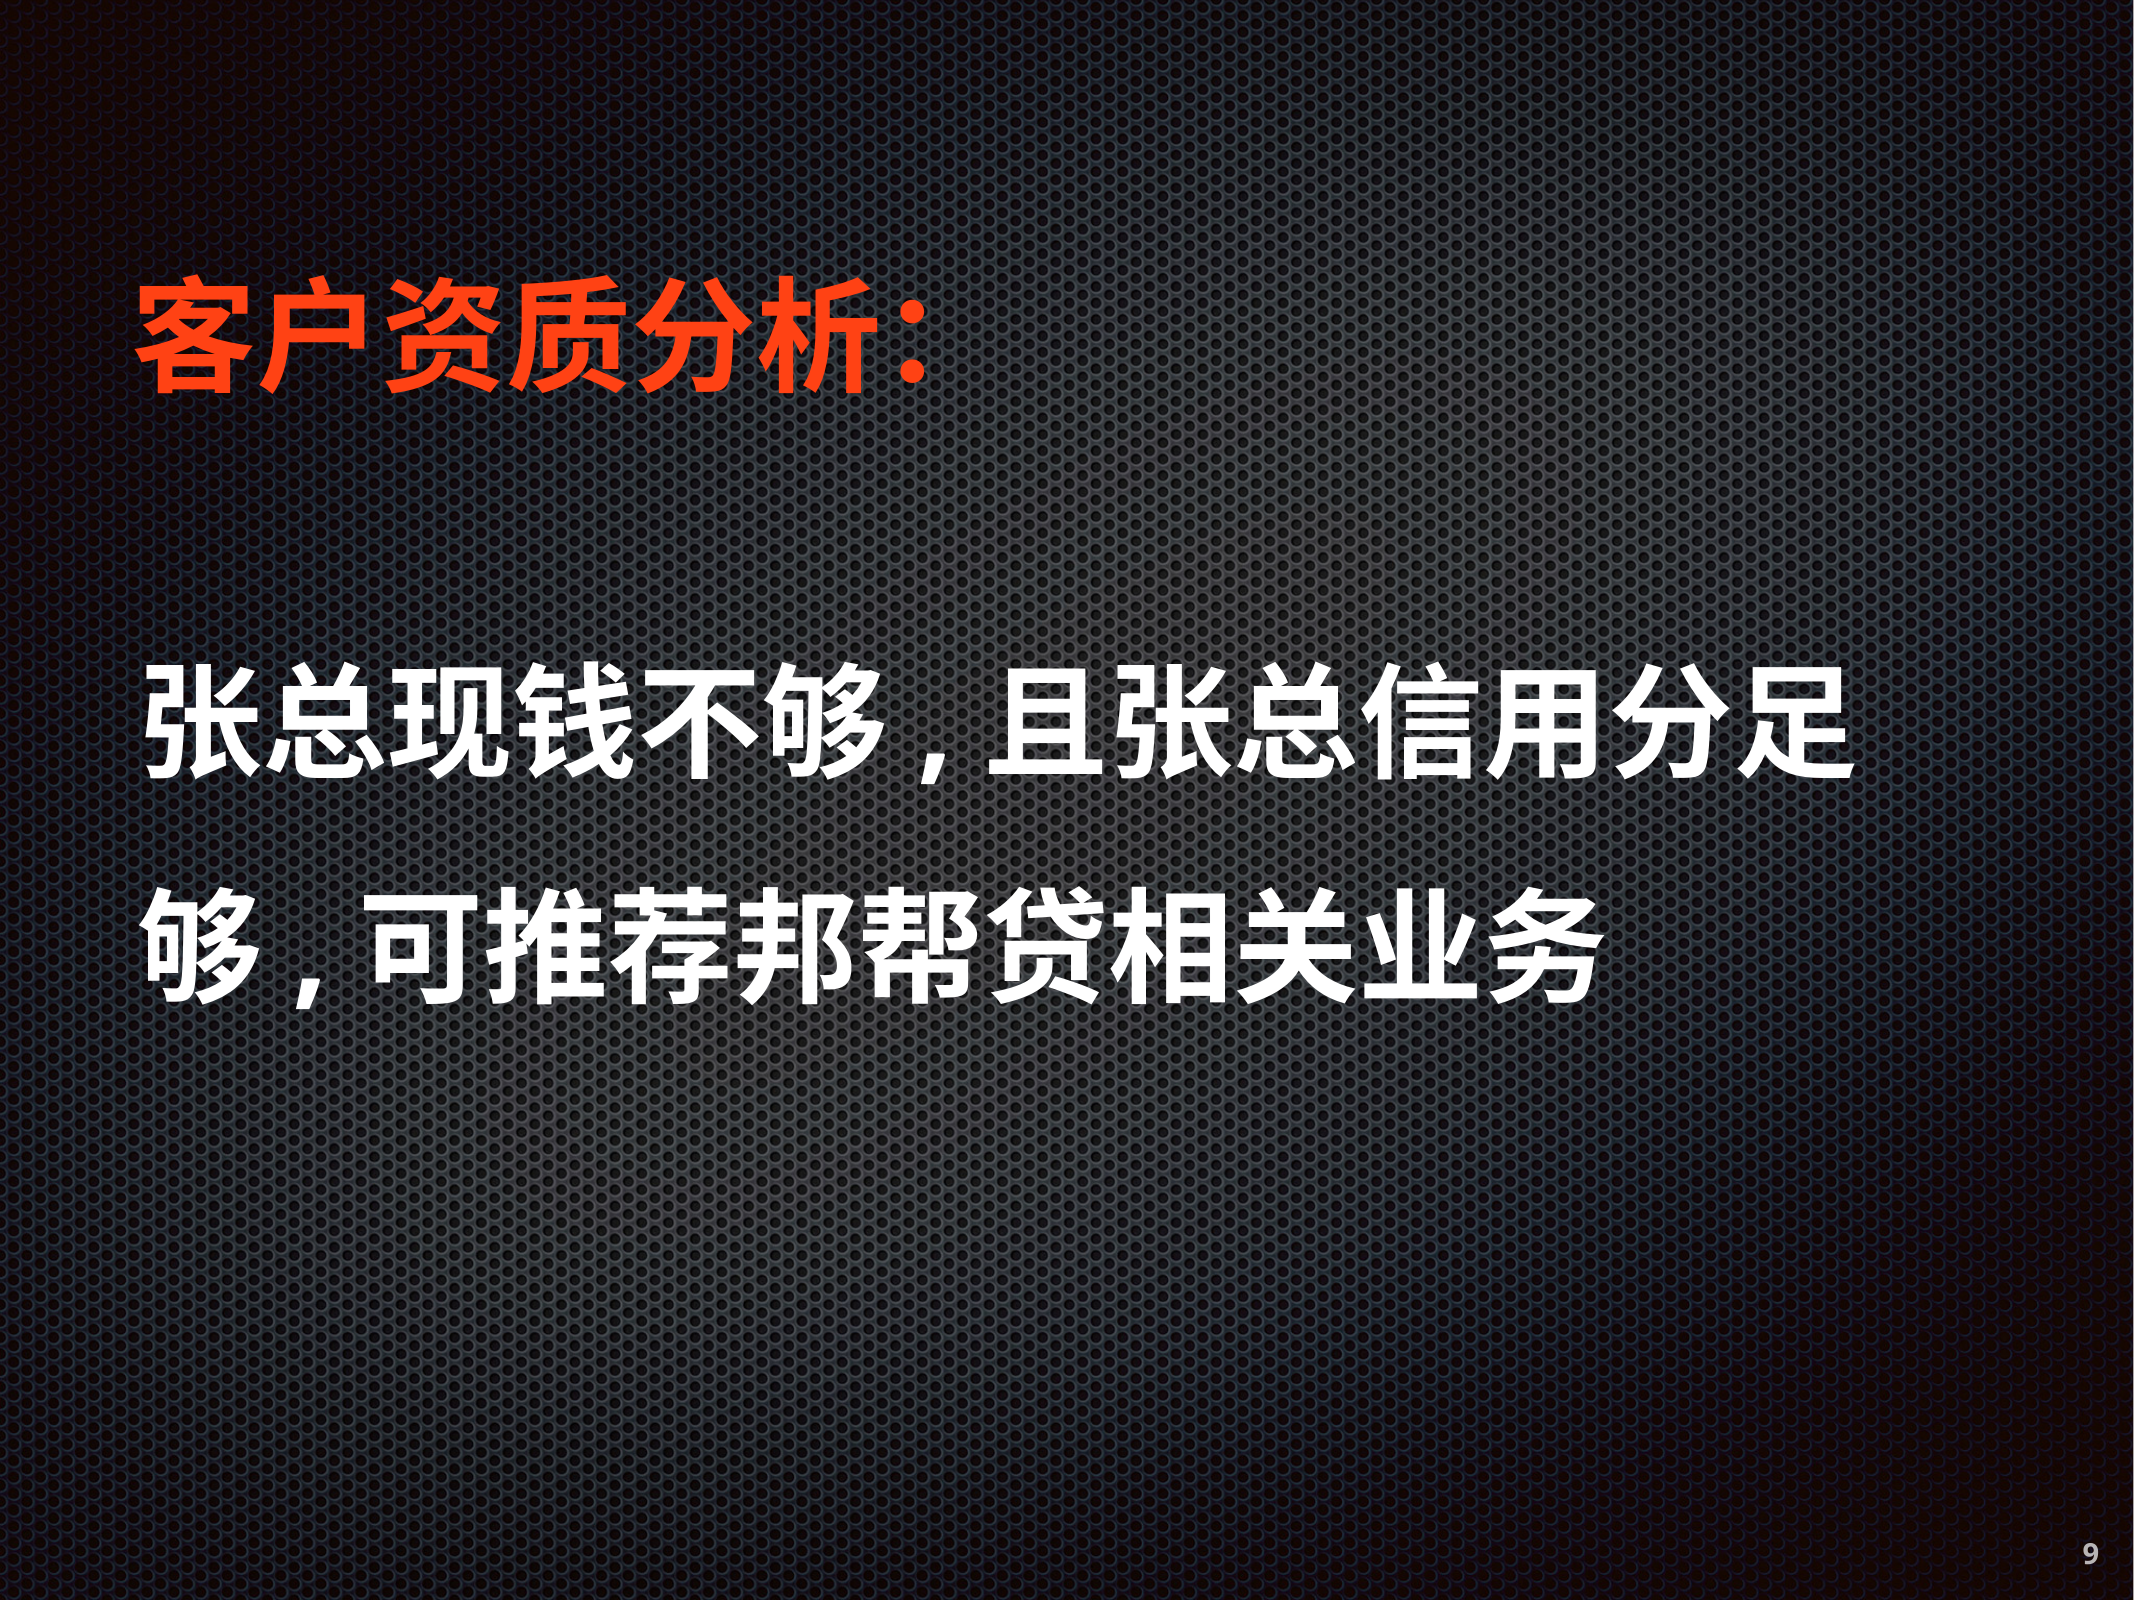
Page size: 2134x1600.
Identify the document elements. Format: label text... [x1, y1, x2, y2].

picture [0, 0, 2134, 1600]
text_box 客户资质分析： [122, 248, 1015, 416]
title 张总现钱不够,且张总信用分足够,可推荐邦帮贷相关业务 [128, 560, 2005, 1177]
slide_number 9 [2072, 1526, 2109, 1579]
